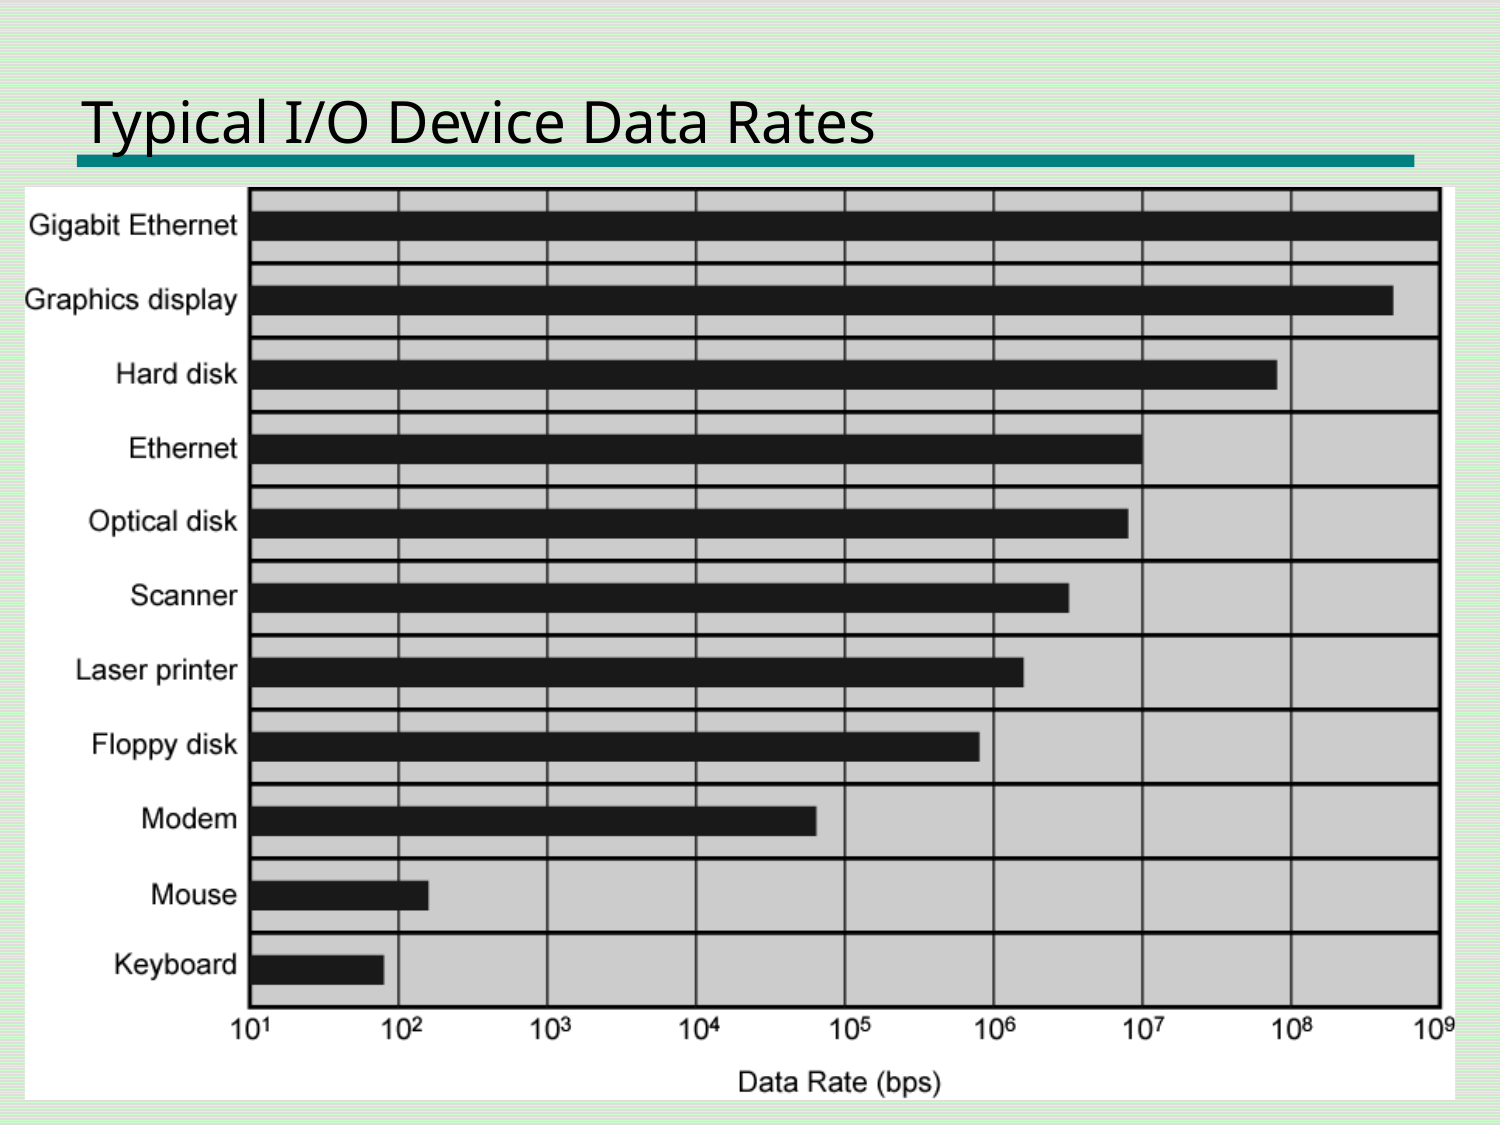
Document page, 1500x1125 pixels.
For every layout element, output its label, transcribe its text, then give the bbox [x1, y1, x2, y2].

picture [24, 187, 1456, 1100]
title Typical I/O Device Data Rates [66, 24, 1413, 163]
